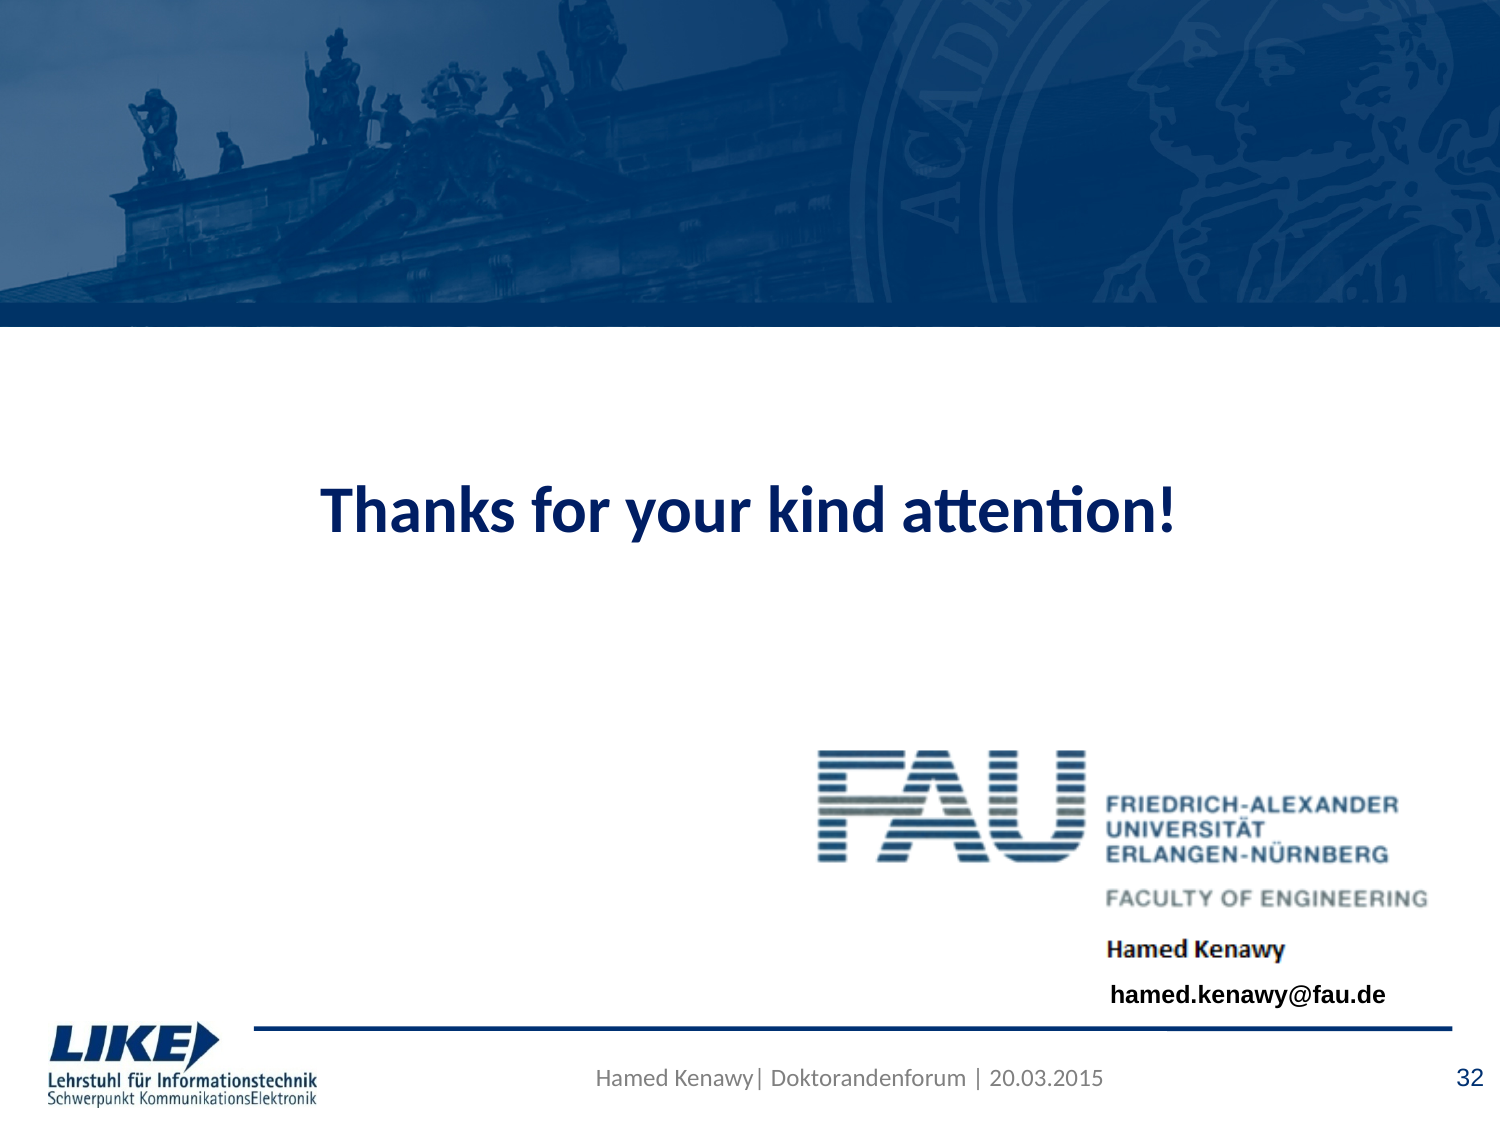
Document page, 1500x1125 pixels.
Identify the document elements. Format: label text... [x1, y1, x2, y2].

picture [796, 749, 1439, 972]
picture [48, 1021, 317, 1108]
picture [0, 0, 1500, 302]
text_box hamed.kenawy@fau.de [1095, 980, 1402, 1016]
list Thanks for your kind attention! [47, 458, 1453, 575]
